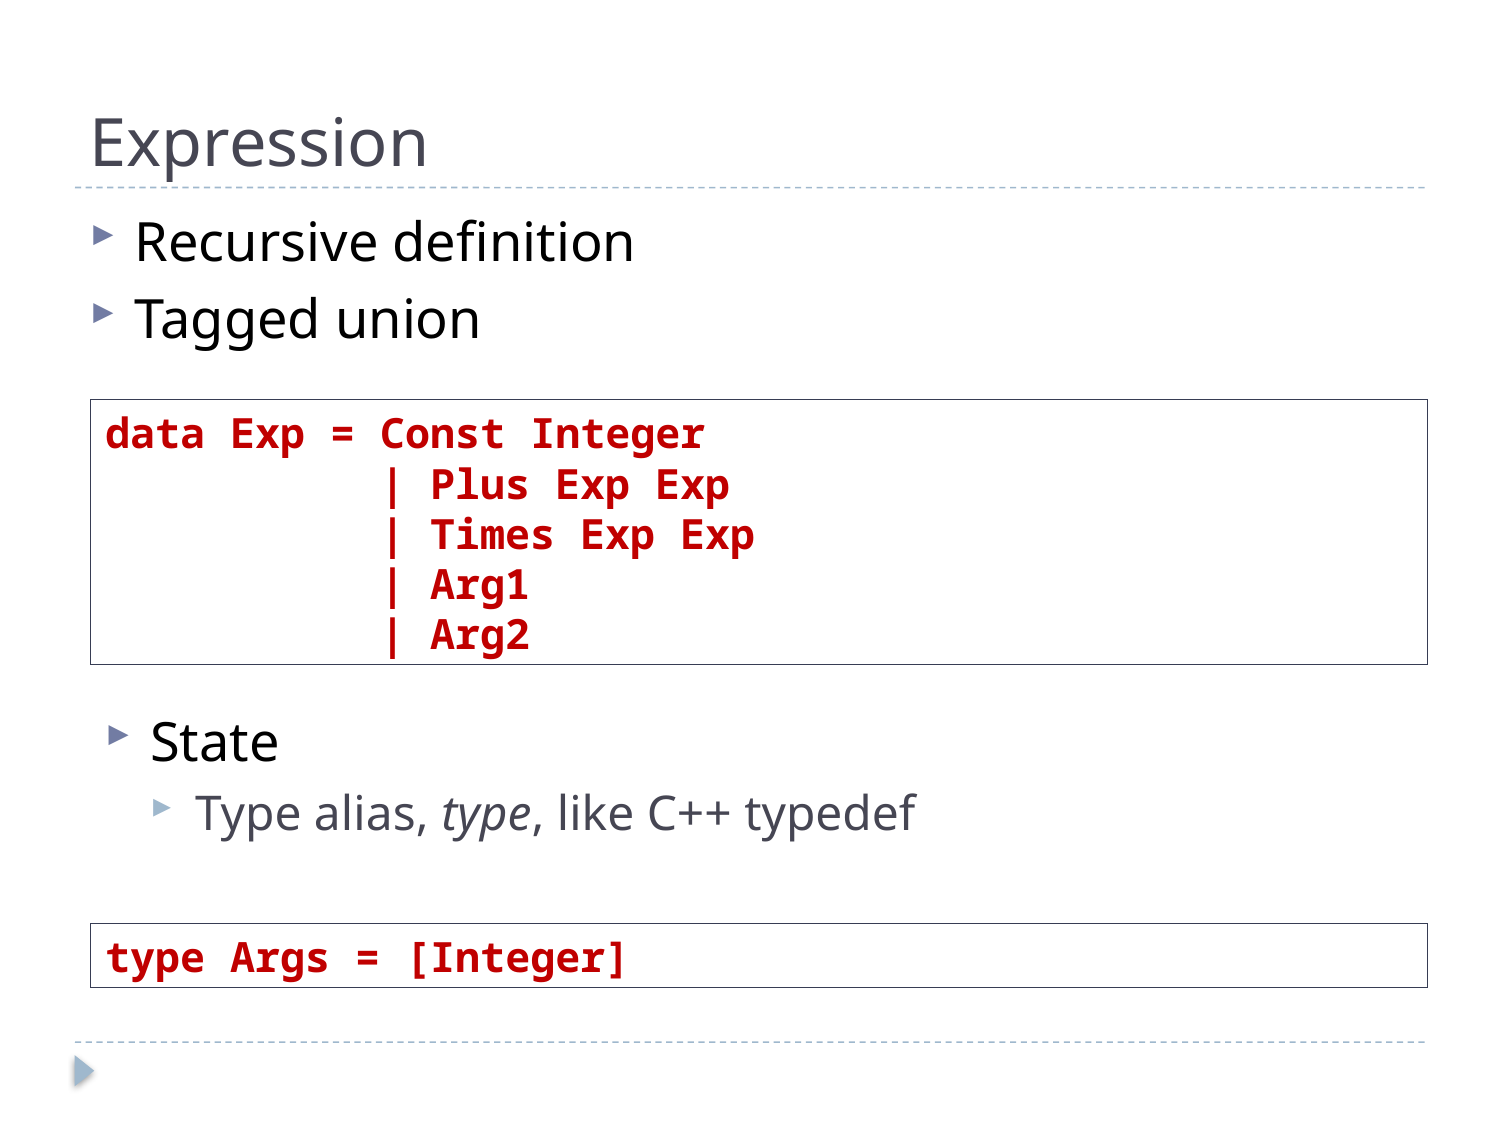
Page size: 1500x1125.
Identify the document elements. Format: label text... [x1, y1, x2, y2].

text_box State Type alias, type, like C++ typedef [90, 699, 1441, 900]
text_box type Args = [Integer] [90, 923, 1428, 988]
title Expression [75, 24, 1425, 188]
text_box data Exp = Const Integer | Plus Exp Exp | Times Exp Exp | Arg1 | Arg2 [90, 399, 1428, 665]
list Recursive definition Tagged union [75, 200, 1425, 388]
